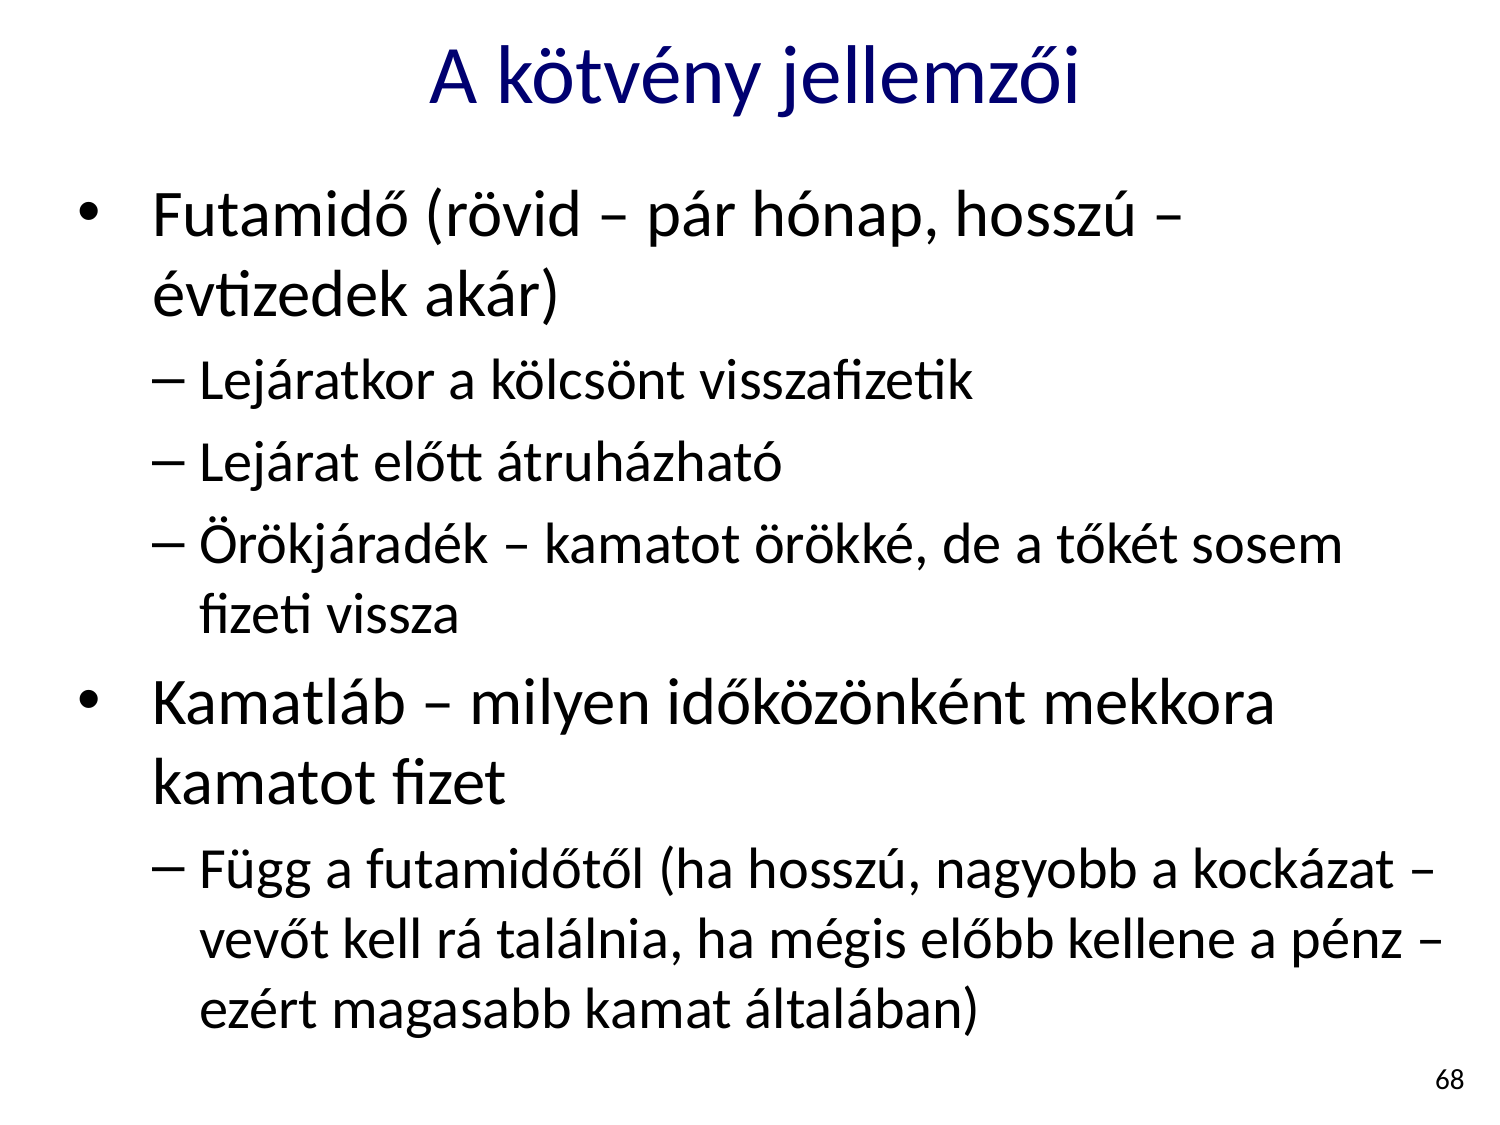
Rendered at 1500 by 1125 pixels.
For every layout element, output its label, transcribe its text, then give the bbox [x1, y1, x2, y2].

title A kötvény jellemzői [37, 12, 1475, 138]
list Futamidő (rövid – pár hónap, hosszú – évtizedek akár) Lejáratkor a kölcsönt visszafizetik Lejárat előtt átruházható Örökjáradék – kamatot örökké, de a tőkét sosem fizeti vissza Kamatláb – milyen időközönként mekkora kamatot fizet Függ a futamidőtől (ha hosszú, nagyobb a kockázat –vevőt kell rá találnia, ha mégis előbb kellene a pénz –ezért magasabb kamat általában) [62, 162, 1463, 1050]
slide_number 68 [1400, 1052, 1500, 1113]
